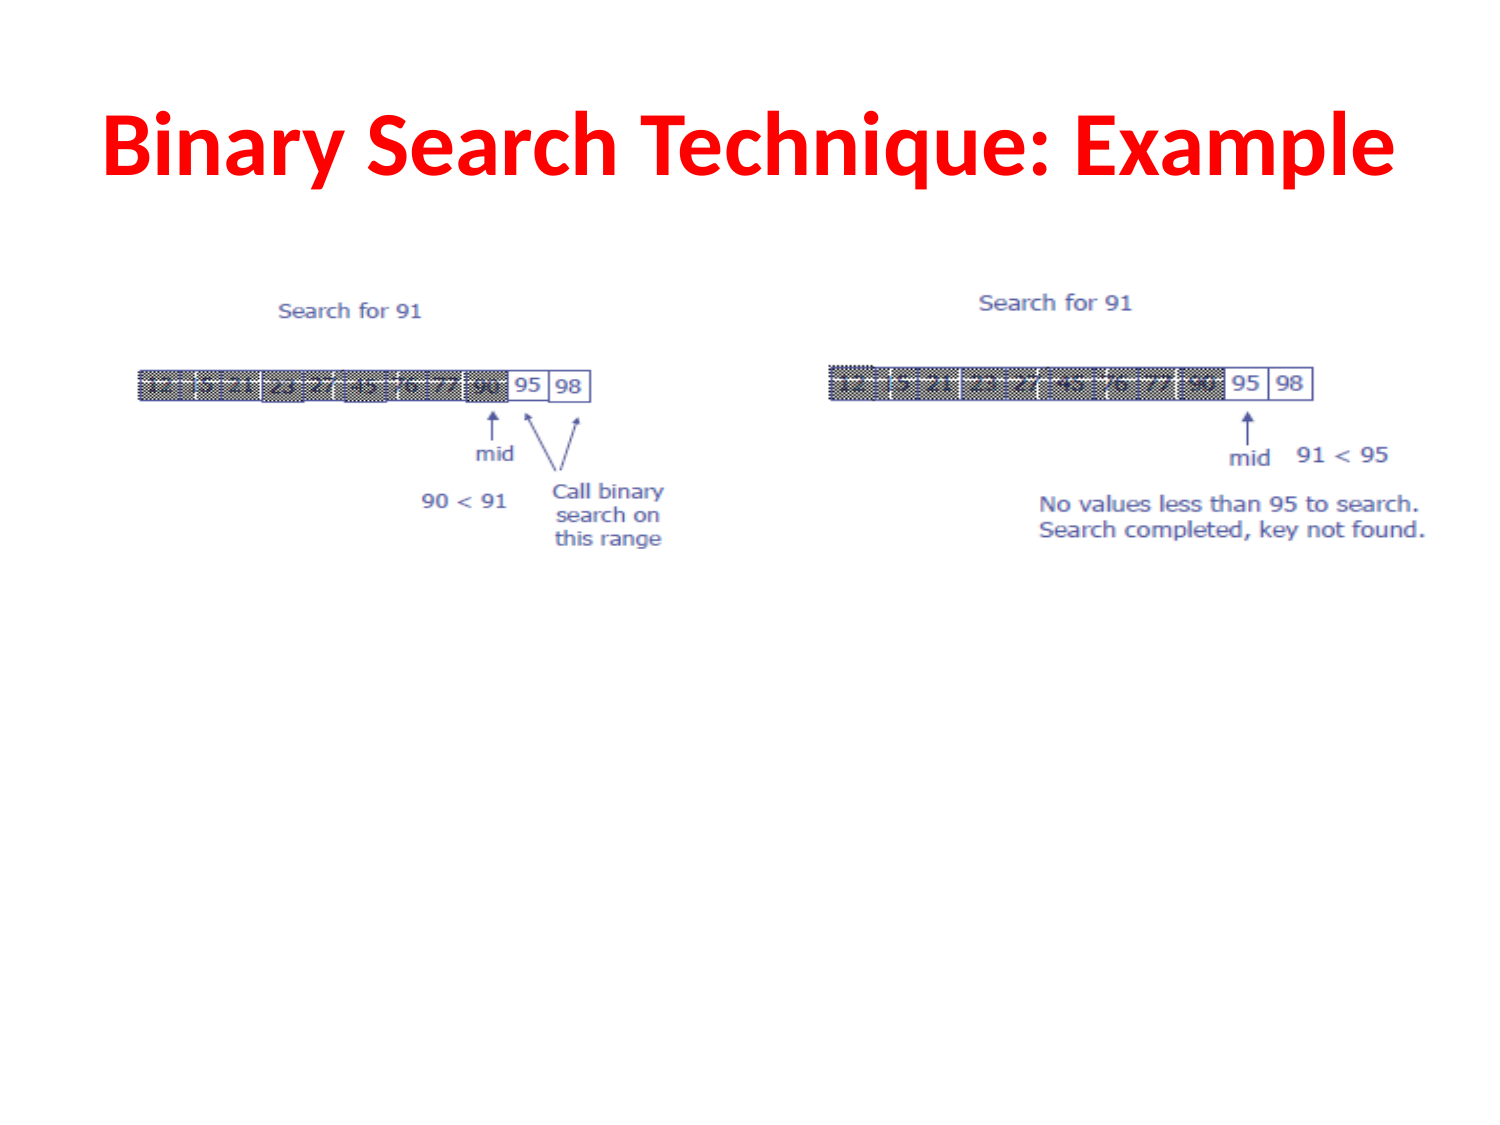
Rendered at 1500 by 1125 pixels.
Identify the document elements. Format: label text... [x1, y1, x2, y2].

title Binary Search Technique: Example [75, 45, 1425, 233]
picture [743, 269, 1476, 563]
picture [49, 276, 726, 559]
